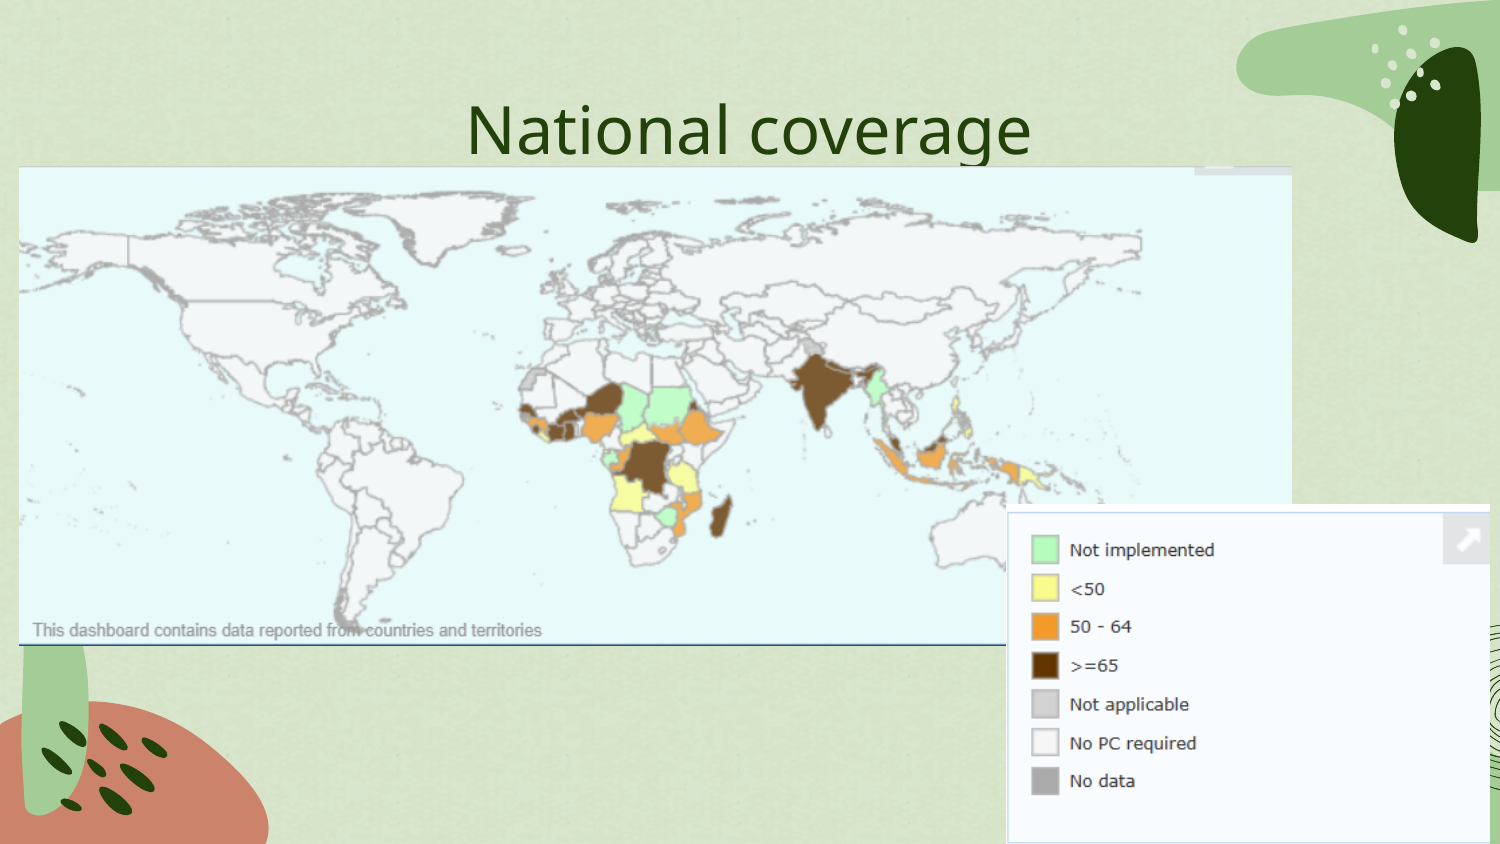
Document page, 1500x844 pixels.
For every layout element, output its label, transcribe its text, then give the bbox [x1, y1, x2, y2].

title National coverage [118, 72, 1382, 167]
picture [19, 166, 1490, 844]
